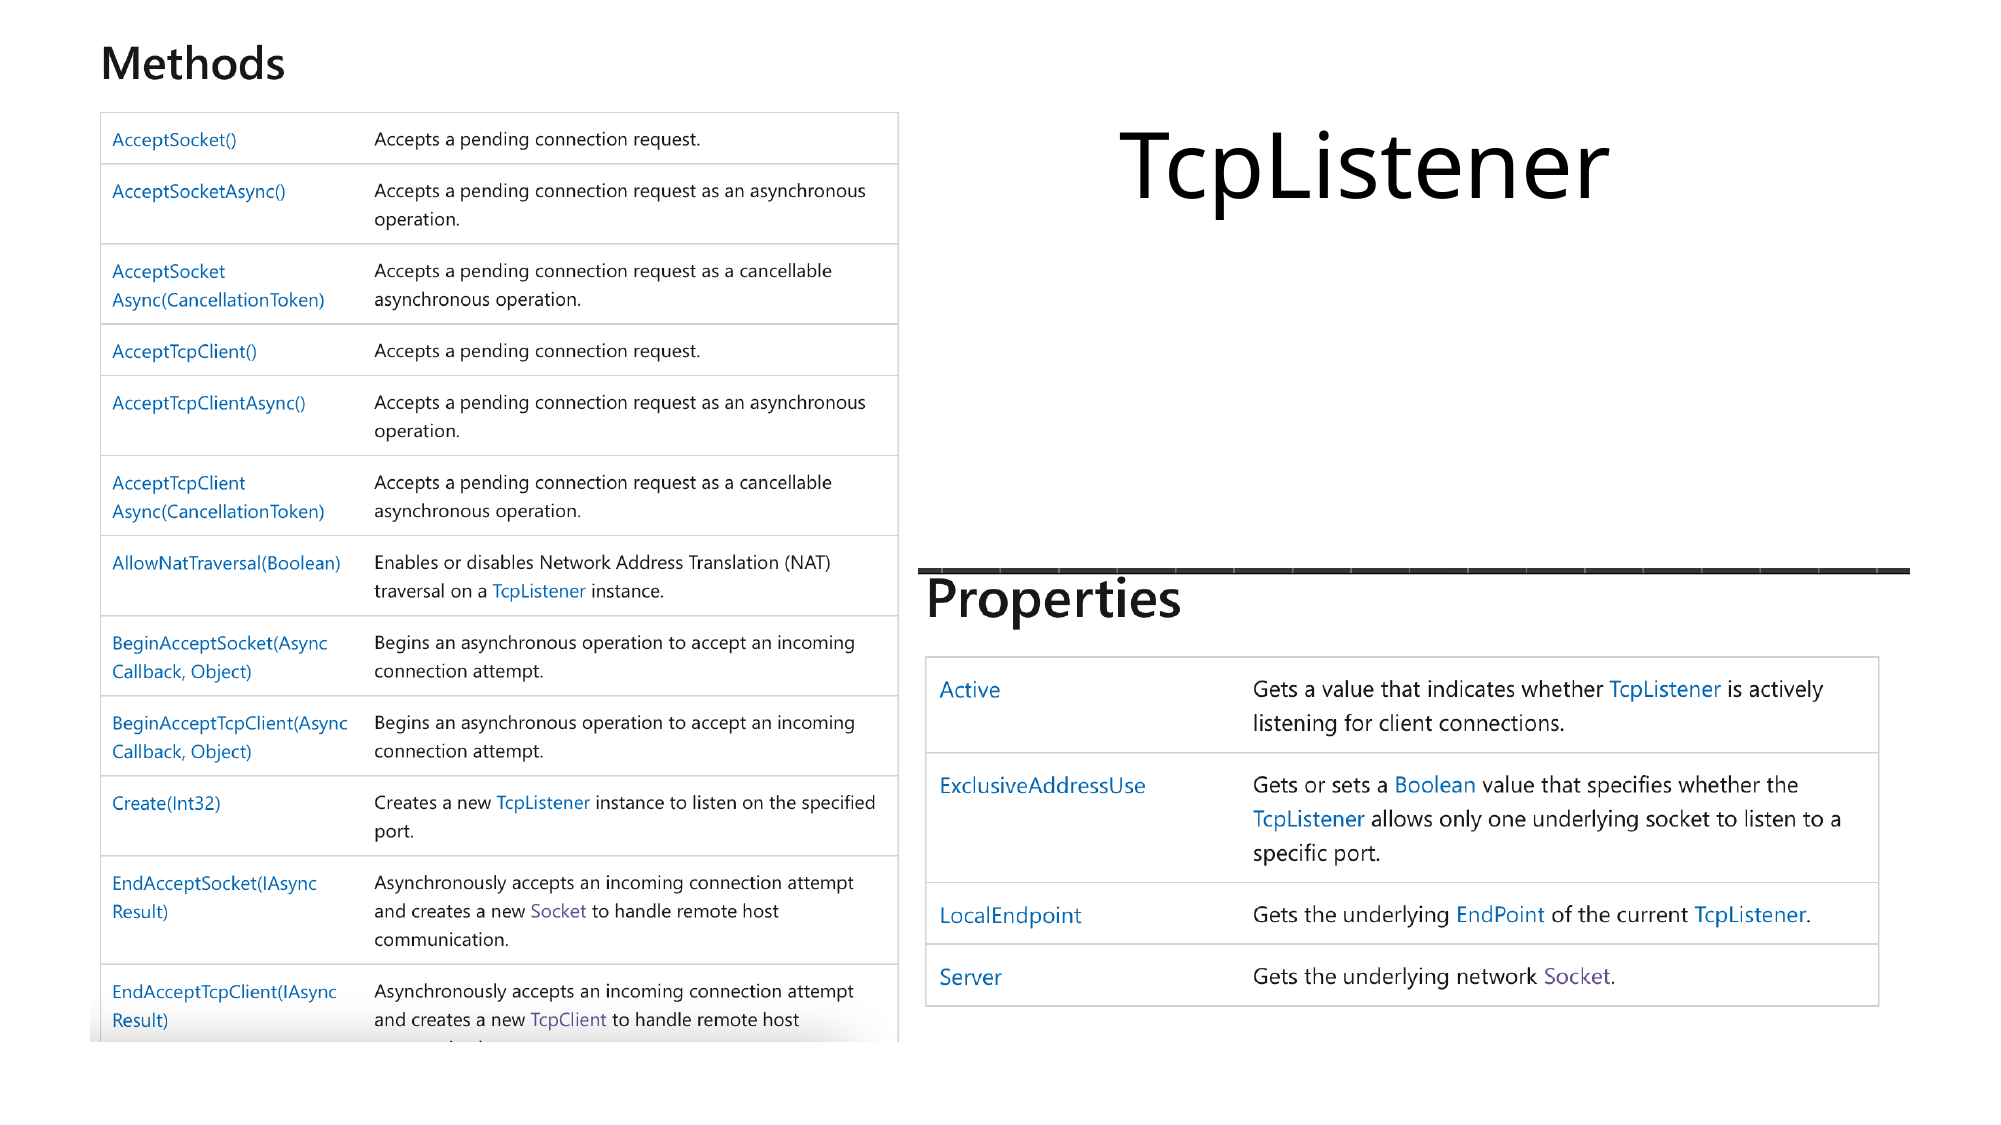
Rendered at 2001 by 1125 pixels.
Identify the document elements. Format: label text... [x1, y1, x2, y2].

picture [917, 568, 1910, 1042]
title TcpListener [1104, 59, 1863, 278]
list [90, 34, 931, 1042]
